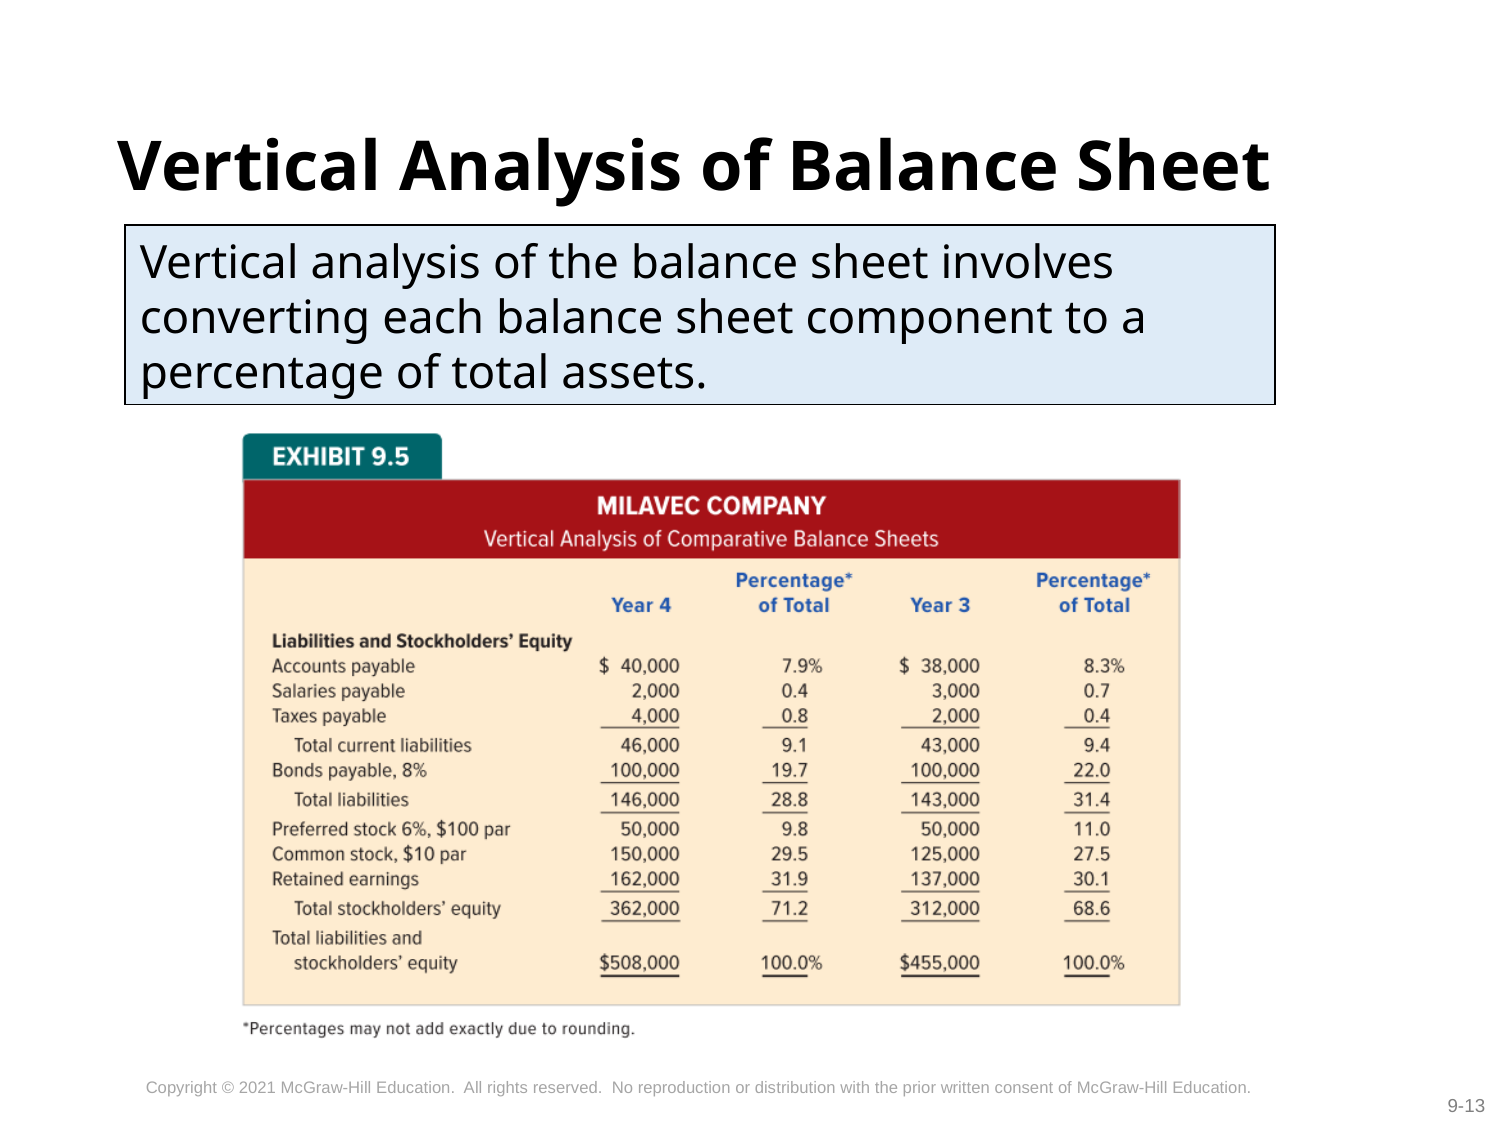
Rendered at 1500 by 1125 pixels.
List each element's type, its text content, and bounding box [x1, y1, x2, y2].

text_box Vertical analysis of the balance sheet involves converting each balance sheet component to a percentage of total assets. [125, 224, 1275, 405]
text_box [237, 424, 1200, 1046]
title Vertical Analysis of Balance Sheet [103, 59, 1397, 278]
